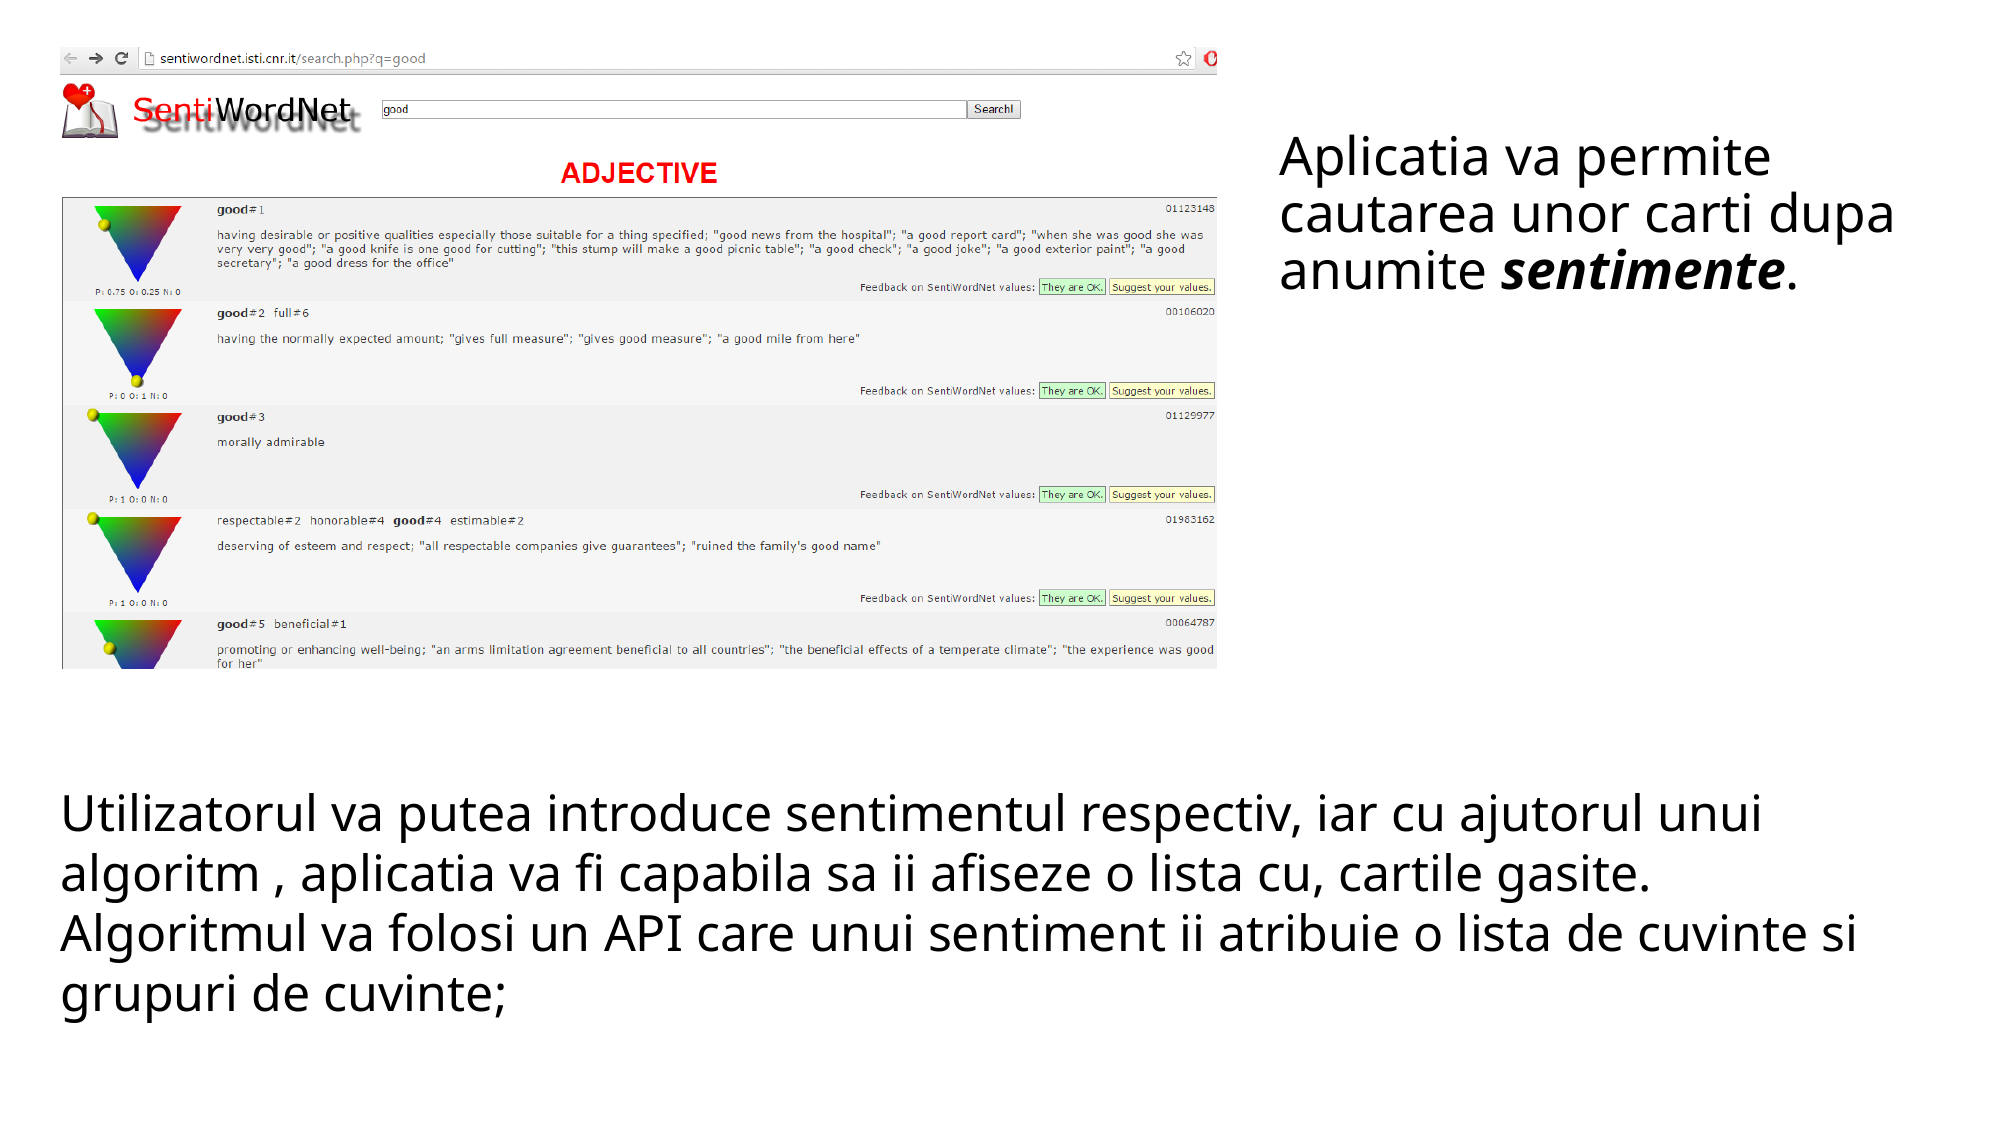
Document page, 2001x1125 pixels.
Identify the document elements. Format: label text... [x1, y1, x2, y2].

picture [60, 47, 1217, 669]
list Aplicatia va permite cautarea unor carti dupa anumite sentimente. [1264, 122, 1930, 348]
text_box Utilizatorul va putea introduce sentimentul respectiv, iar cu ajutorul unui algoritm , aplicatia va fi capabila sa ii afiseze o lista cu, cartile gasite. Algoritmul va folosi un API care unui sentiment ii atribuie o lista de cuvinte si grupuri de cuvinte; [45, 774, 1930, 1090]
